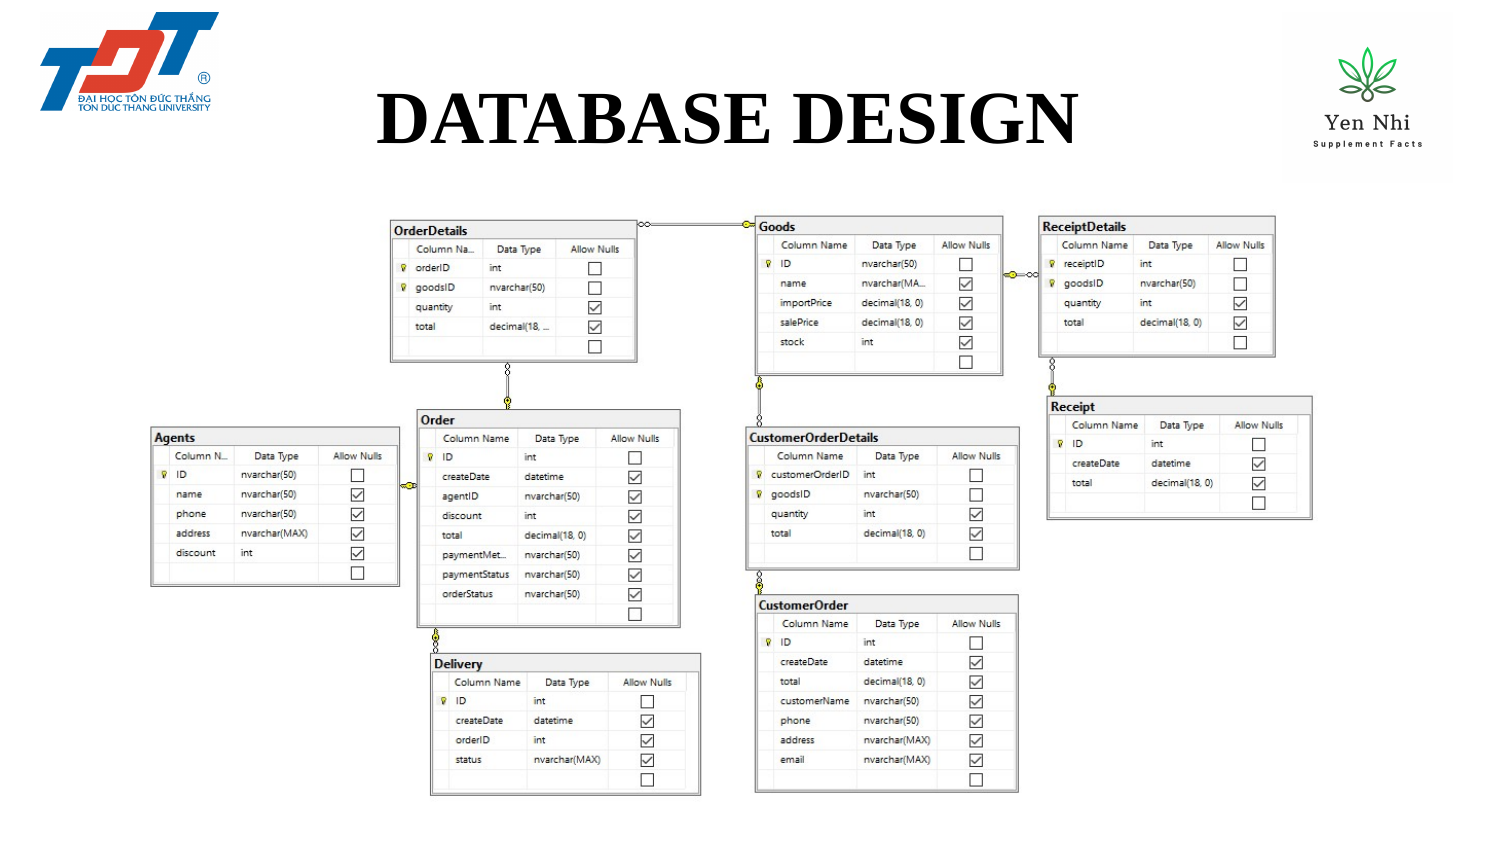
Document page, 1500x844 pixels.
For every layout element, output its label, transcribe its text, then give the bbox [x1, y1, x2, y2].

picture [40, 12, 219, 111]
picture [134, 193, 1323, 802]
text_box DATABASE DESIGN [357, 69, 1099, 160]
picture [1281, 12, 1453, 183]
